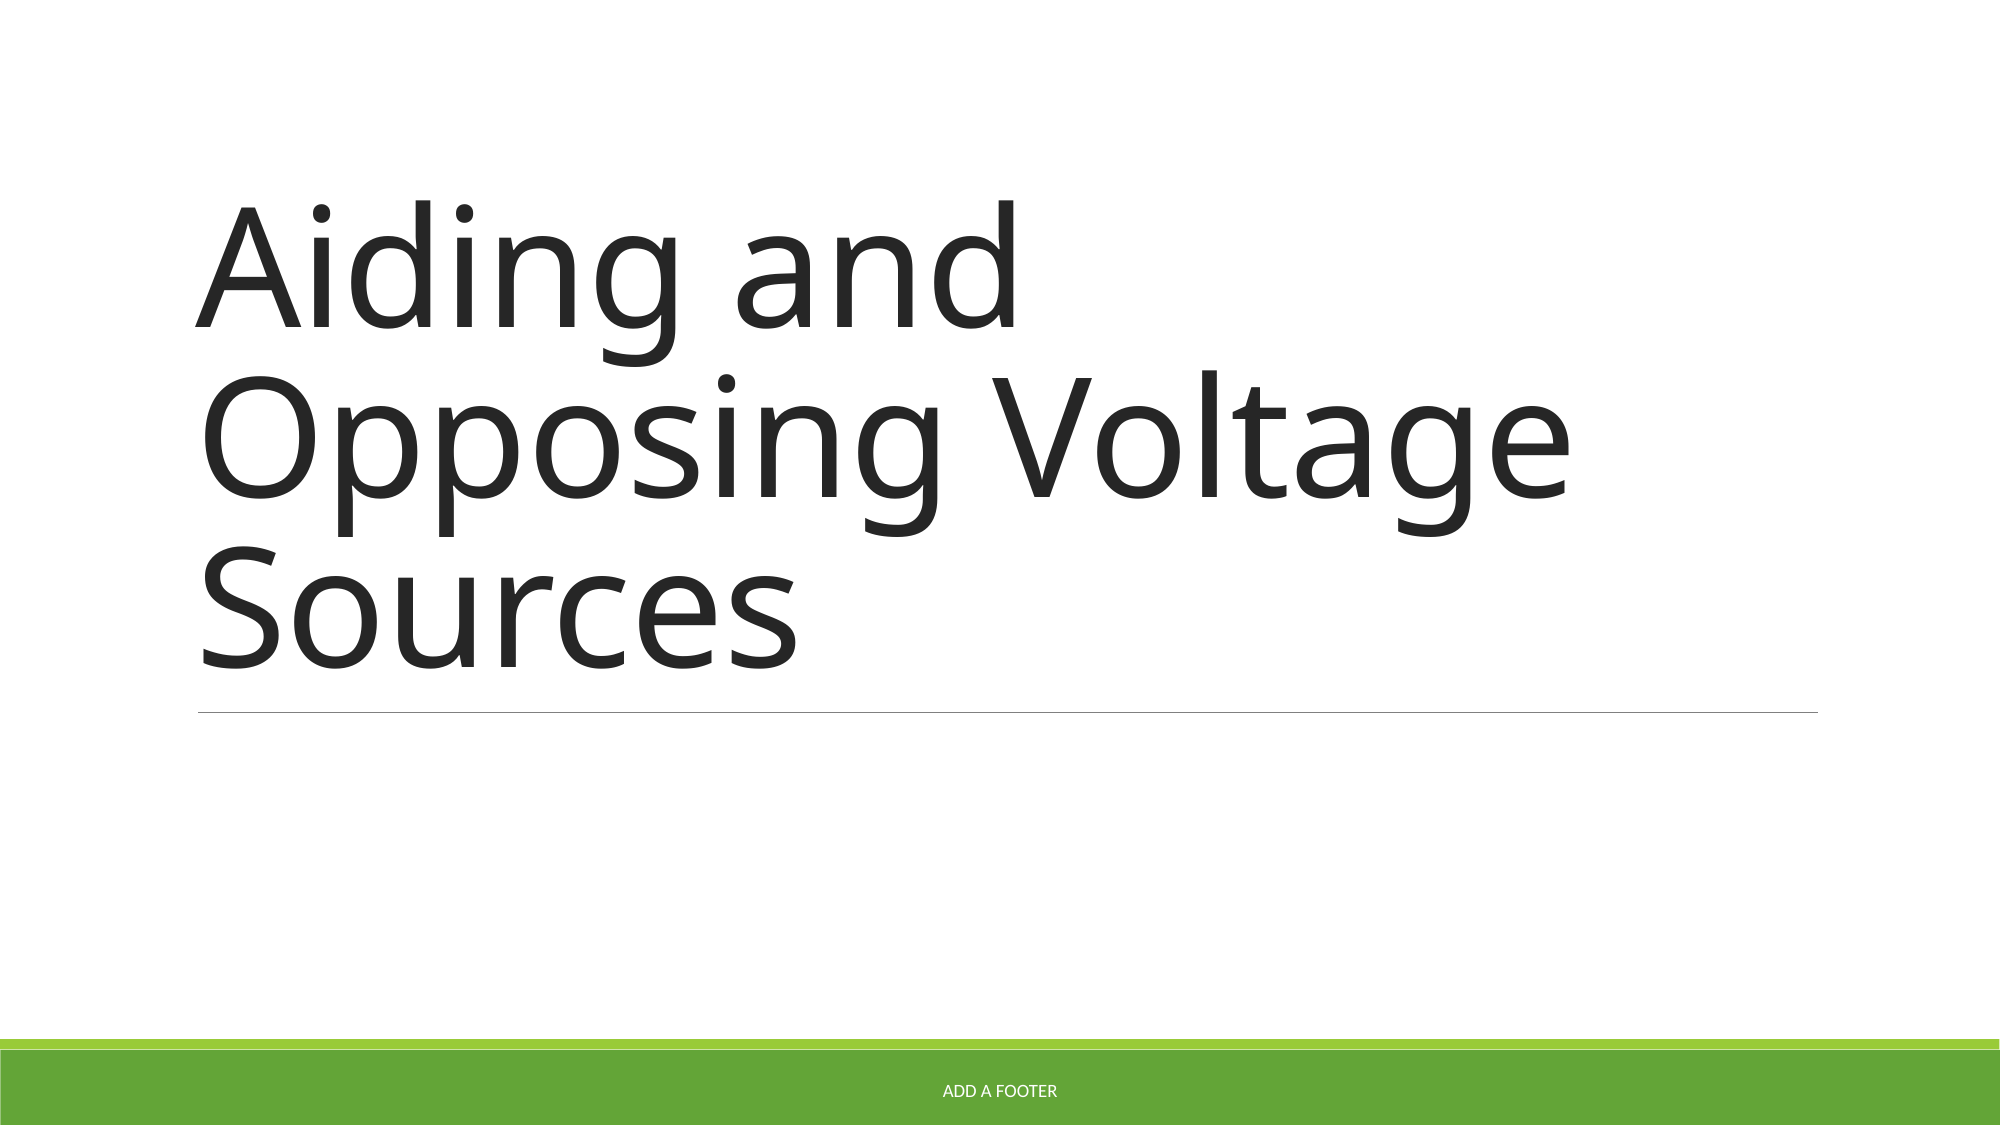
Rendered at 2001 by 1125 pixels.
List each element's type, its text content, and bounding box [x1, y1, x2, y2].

footer Add a footer [604, 1059, 1396, 1120]
title Aiding and Opposing Voltage Sources [180, 124, 1830, 710]
